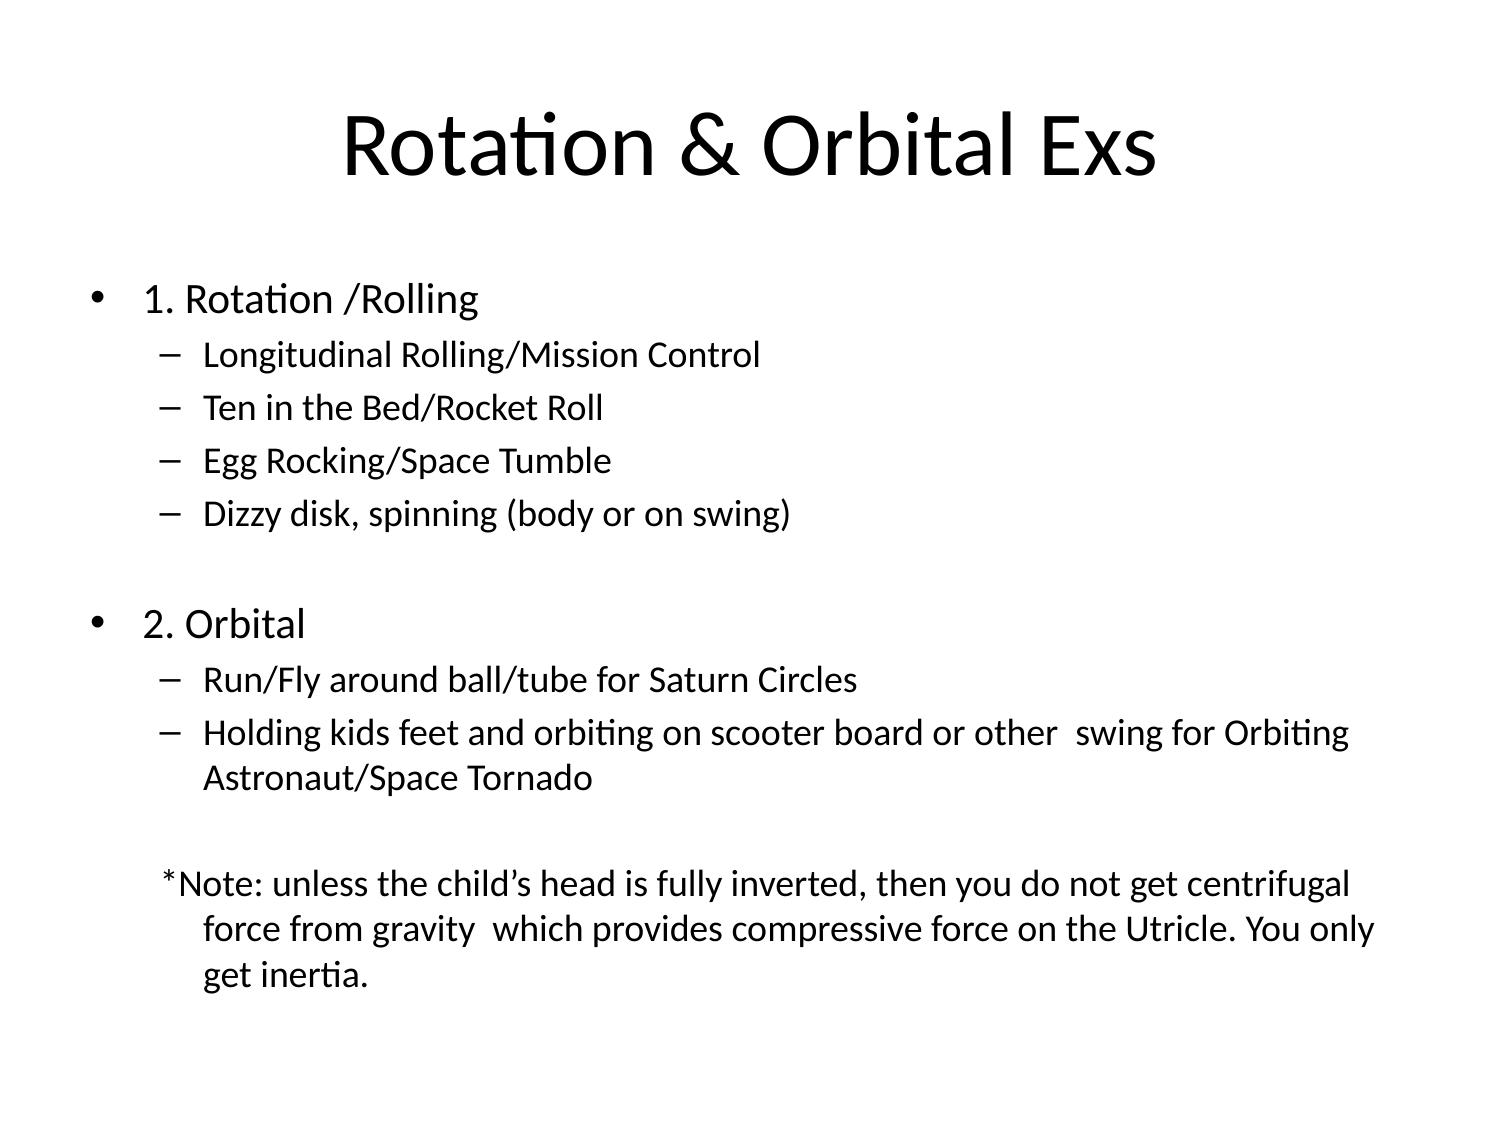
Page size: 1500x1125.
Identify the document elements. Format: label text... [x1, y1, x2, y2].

title Rotation & Orbital Exs [75, 45, 1425, 233]
list 1. Rotation /Rolling Longitudinal Rolling/Mission Control Ten in the Bed/Rocket Roll Egg Rocking/Space Tumble Dizzy disk, spinning (body or on swing) 2. Orbital Run/Fly around ball/tube for Saturn Circles Holding kids feet and orbiting on scooter board or other swing for Orbiting Astronaut/Space Tornado *Note: unless the child’s head is fully inverted, then you do not get centrifugal force from gravity which provides compressive force on the Utricle. You only get inertia. [75, 262, 1425, 1005]
